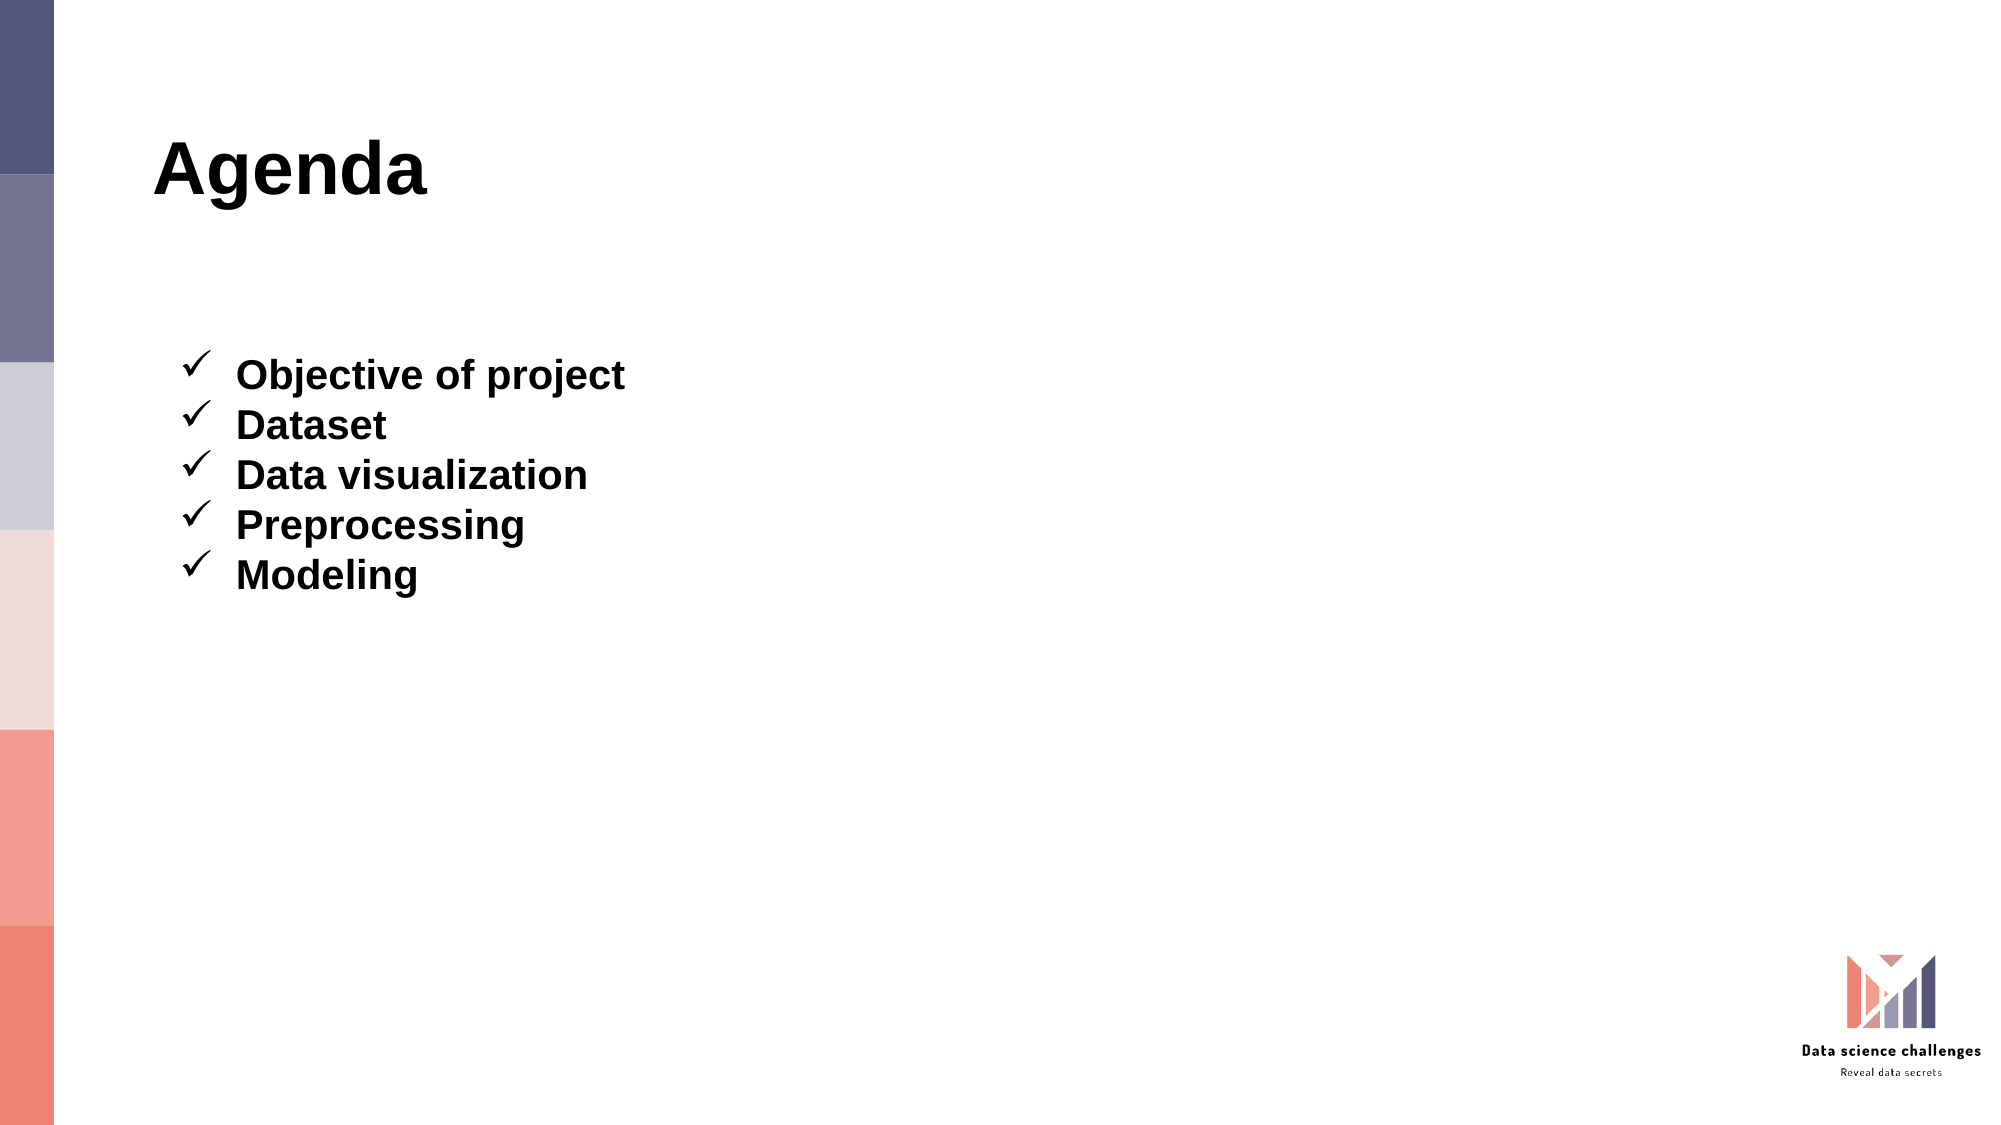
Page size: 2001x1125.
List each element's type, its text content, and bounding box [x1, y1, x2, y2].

text_box Objective of project Dataset Data visualization Preprocessing Modeling [164, 340, 1500, 710]
picture [1782, 907, 2000, 1125]
title Agenda [137, 59, 1863, 278]
